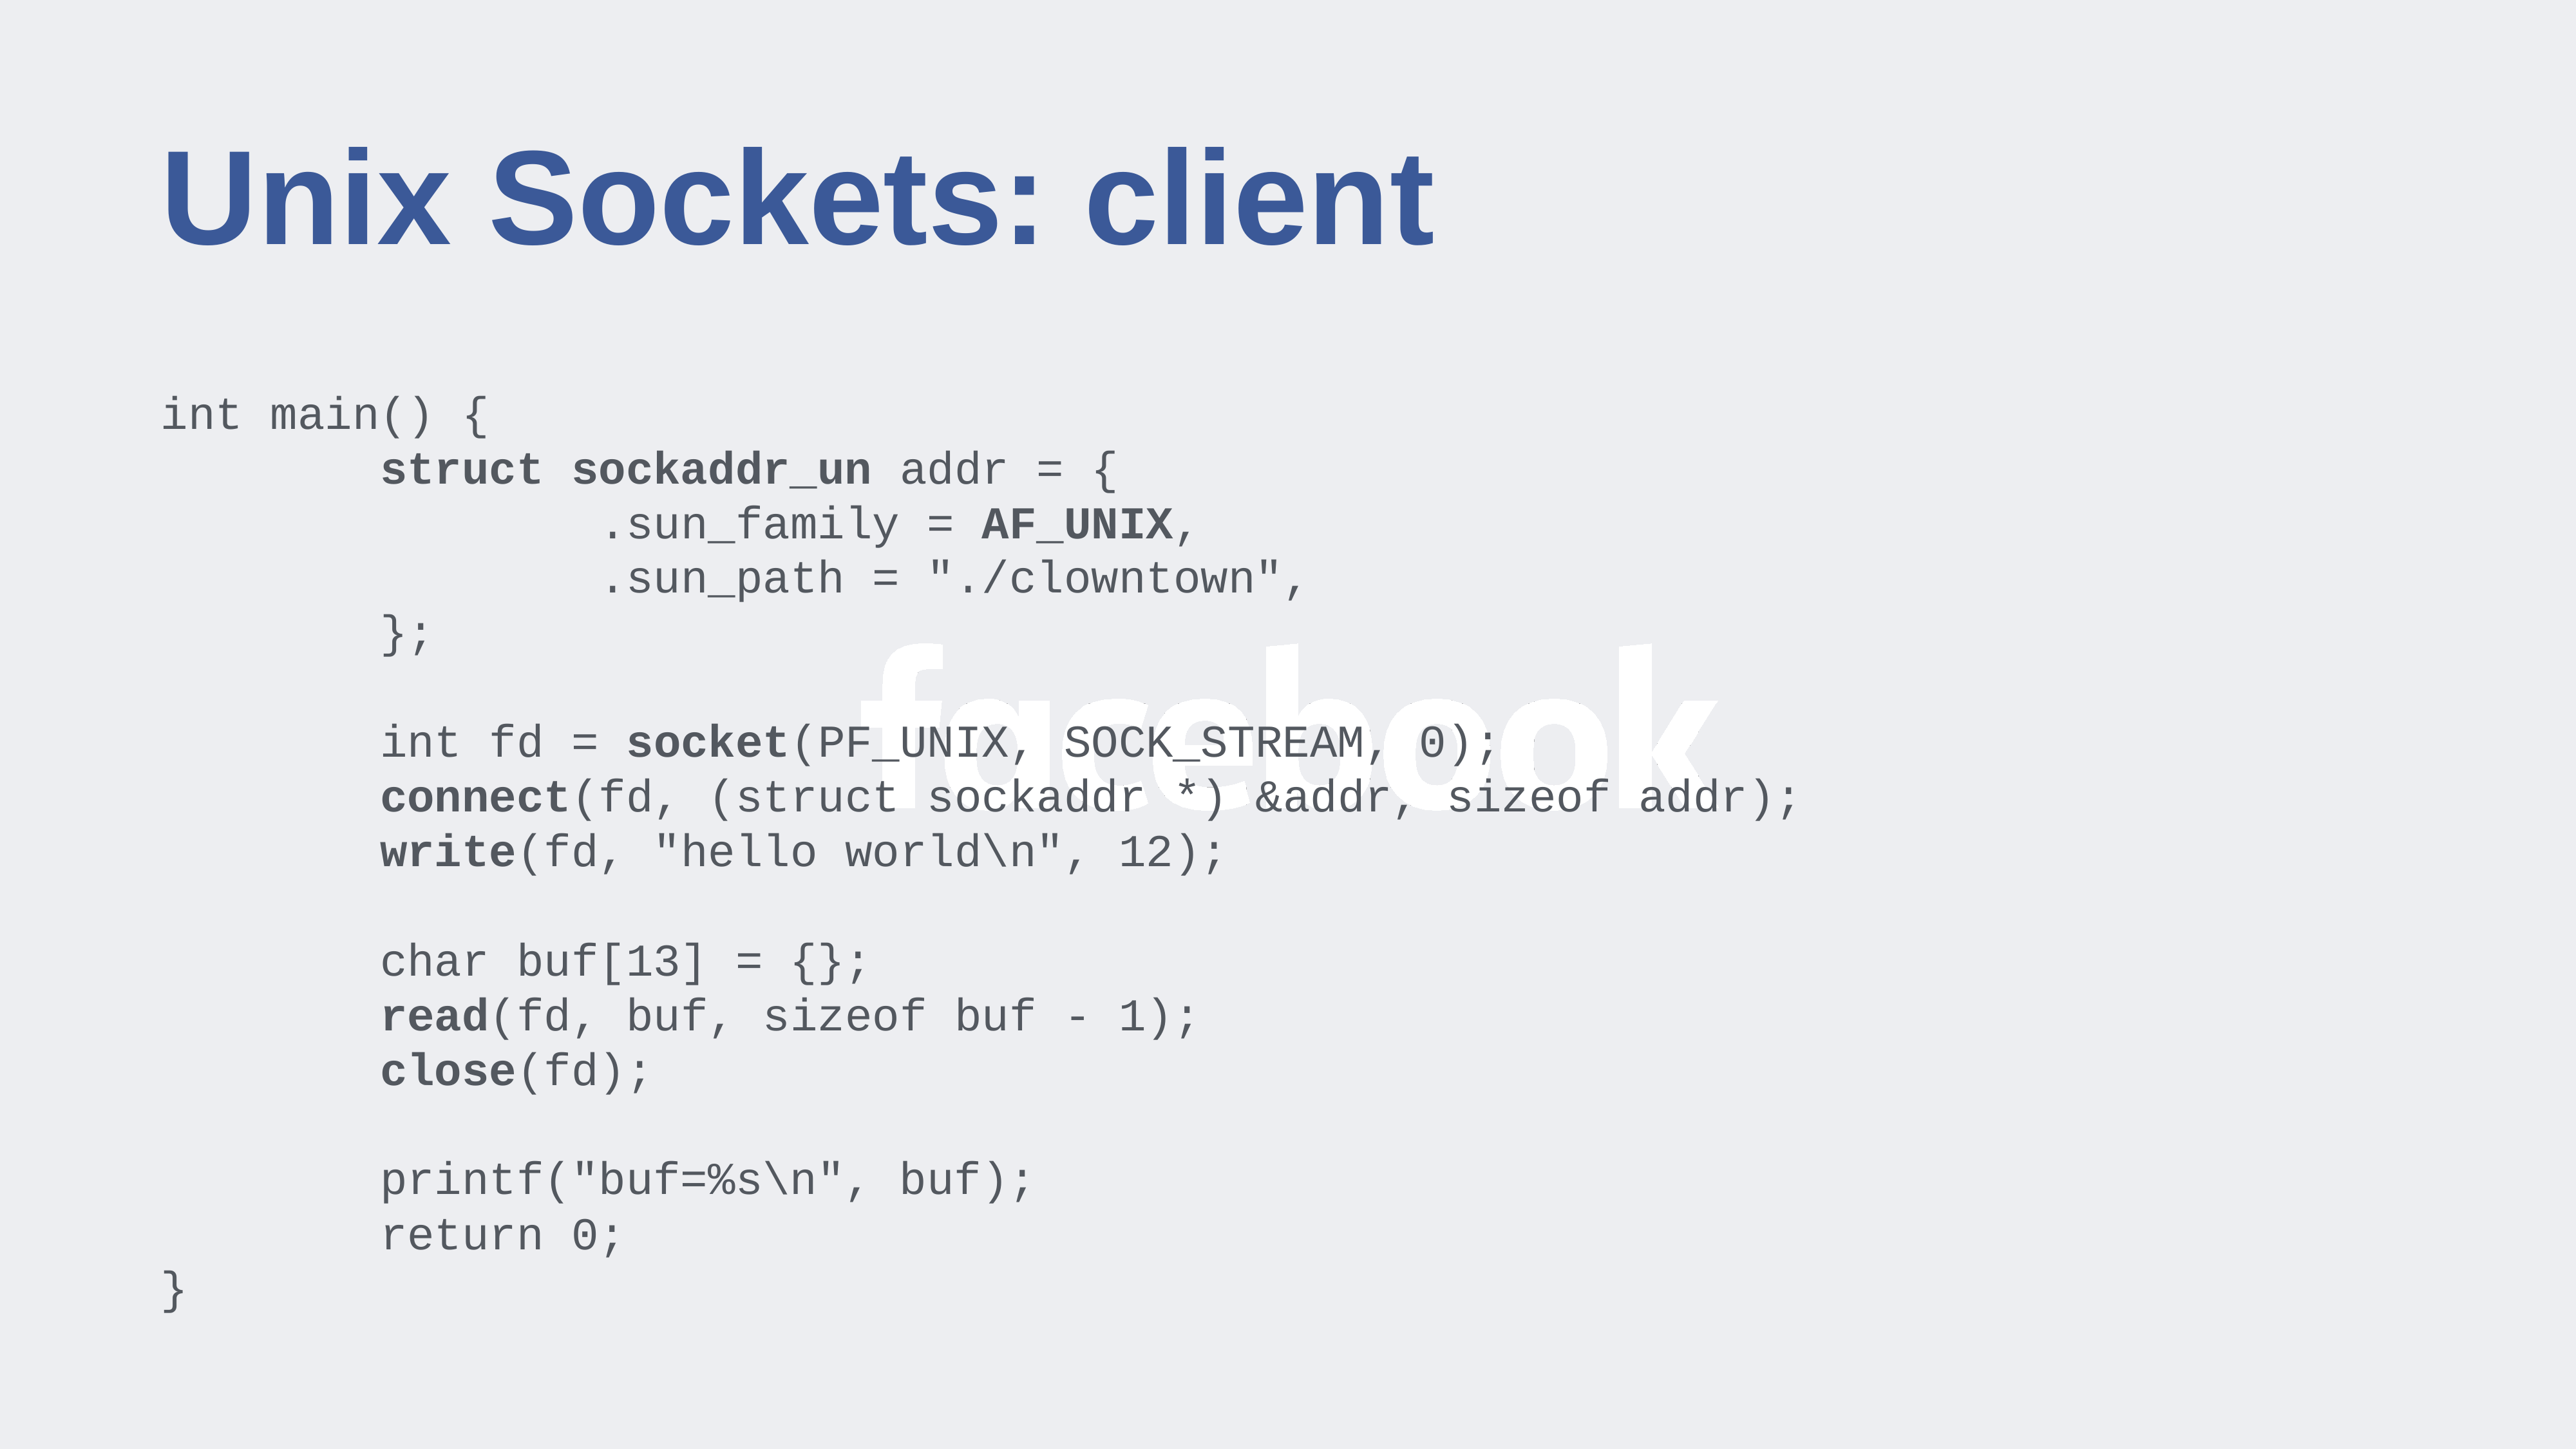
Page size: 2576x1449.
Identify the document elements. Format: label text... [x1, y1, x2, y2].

title Unix Sockets: client [160, 109, 2415, 305]
list int main() { struct sockaddr_un addr = { .sun_family = AF_UNIX, .sun_path = "./clowntown", }; int fd = socket(PF_UNIX, SOCK_STREAM, 0); connect(fd, (struct sockaddr *) &addr, sizeof addr); write(fd, "hello world\n", 12); char buf[13] = {}; read(fd, buf, sizeof buf - 1); close(fd); printf("buf=%s\n", buf); return 0; } [160, 328, 2415, 1304]
